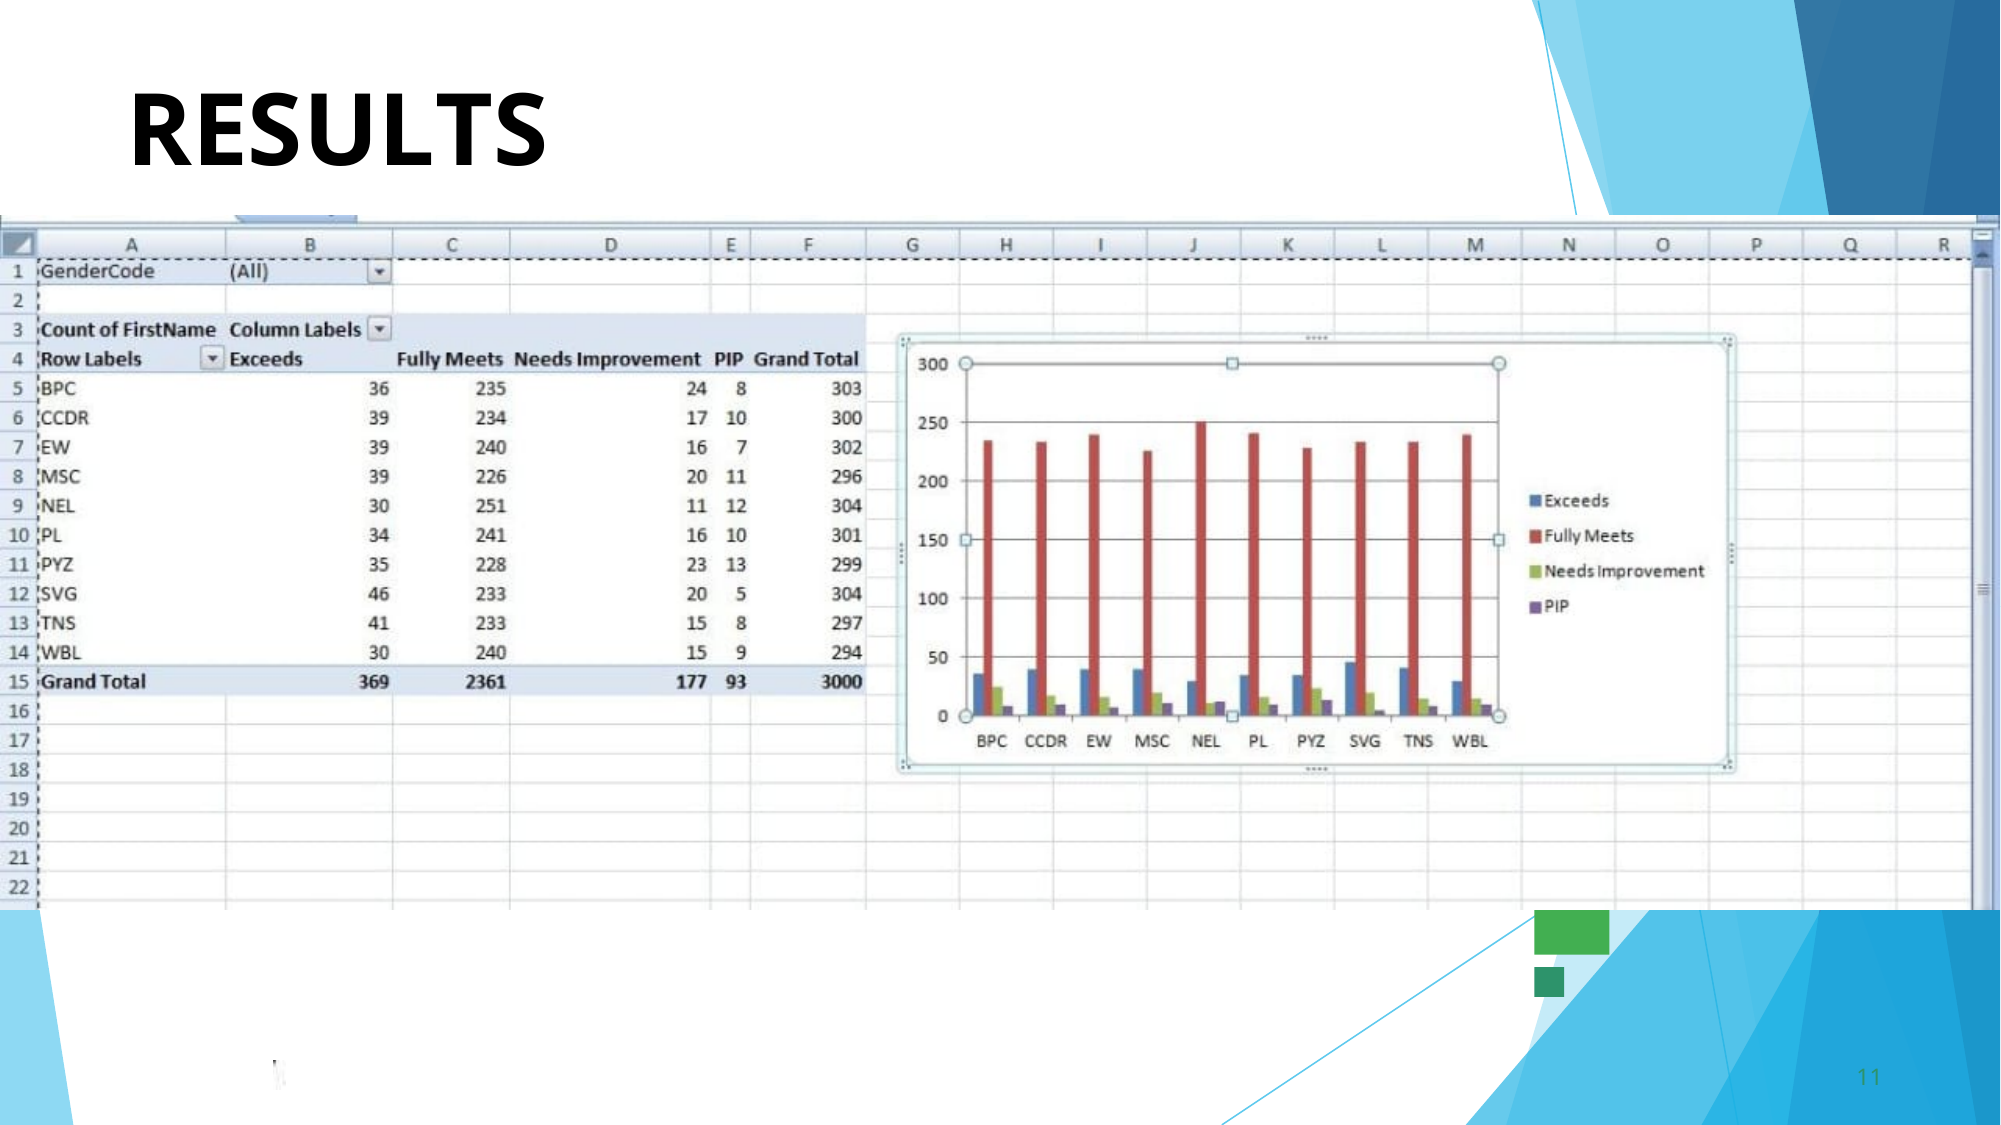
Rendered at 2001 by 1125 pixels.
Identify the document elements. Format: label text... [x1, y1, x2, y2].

picture [0, 215, 2000, 910]
title RESULTS [123, 62, 2000, 215]
text_box [1534, 910, 1610, 955]
text_box 11 [1849, 1061, 1888, 1095]
picture [273, 1060, 286, 1090]
text_box [1534, 967, 1565, 997]
